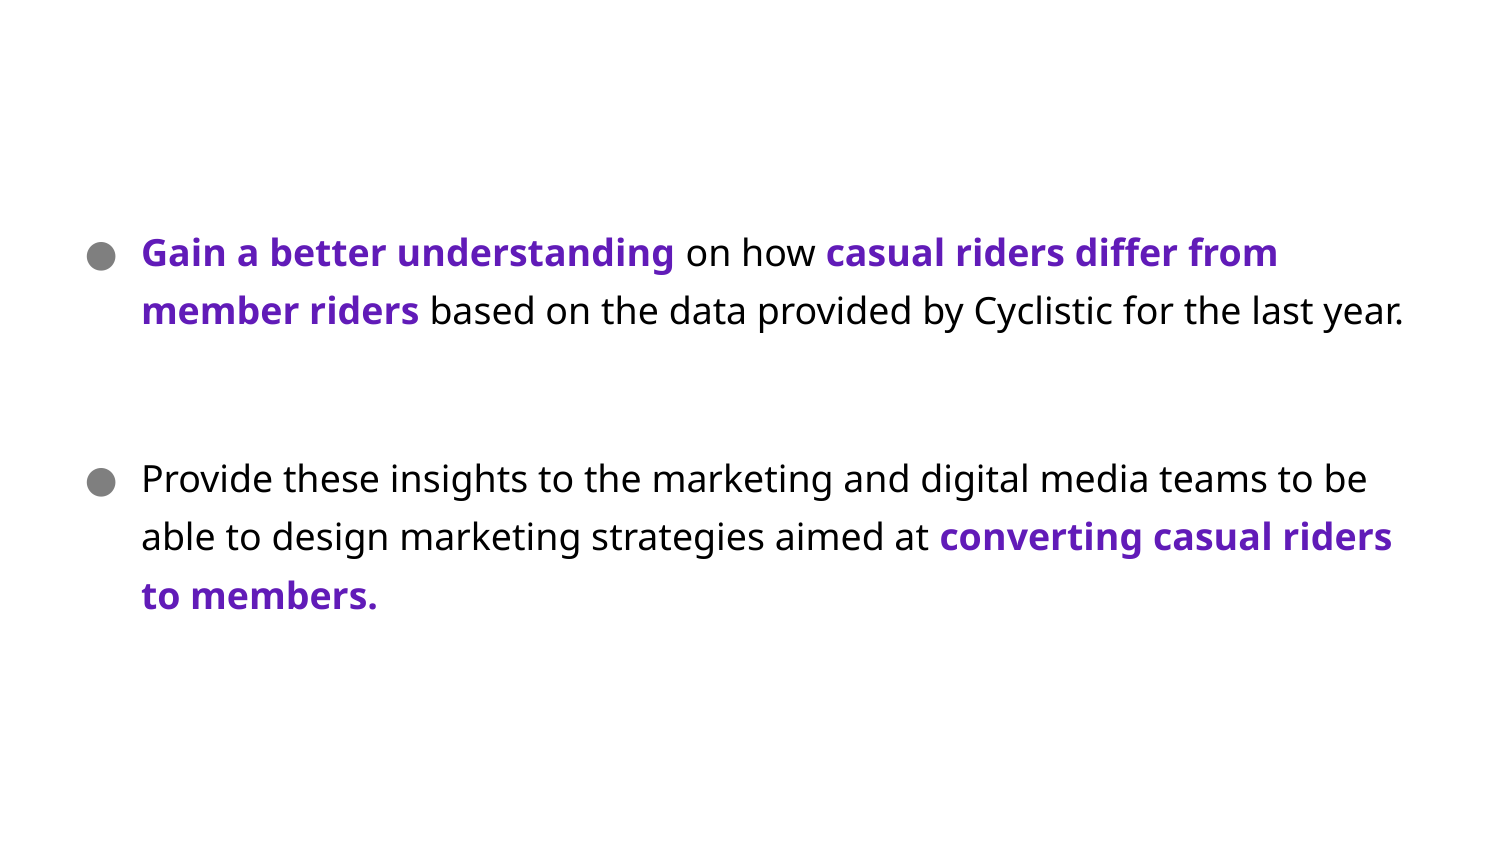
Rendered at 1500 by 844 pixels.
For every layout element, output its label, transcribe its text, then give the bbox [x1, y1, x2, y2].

list Gain a better understanding on how casual riders differ from member riders based on the data provided by Cyclistic for the last year. Provide these insights to the marketing and digital media teams to be able to design marketing strategies aimed at converting casual riders to members. [51, 203, 1449, 764]
